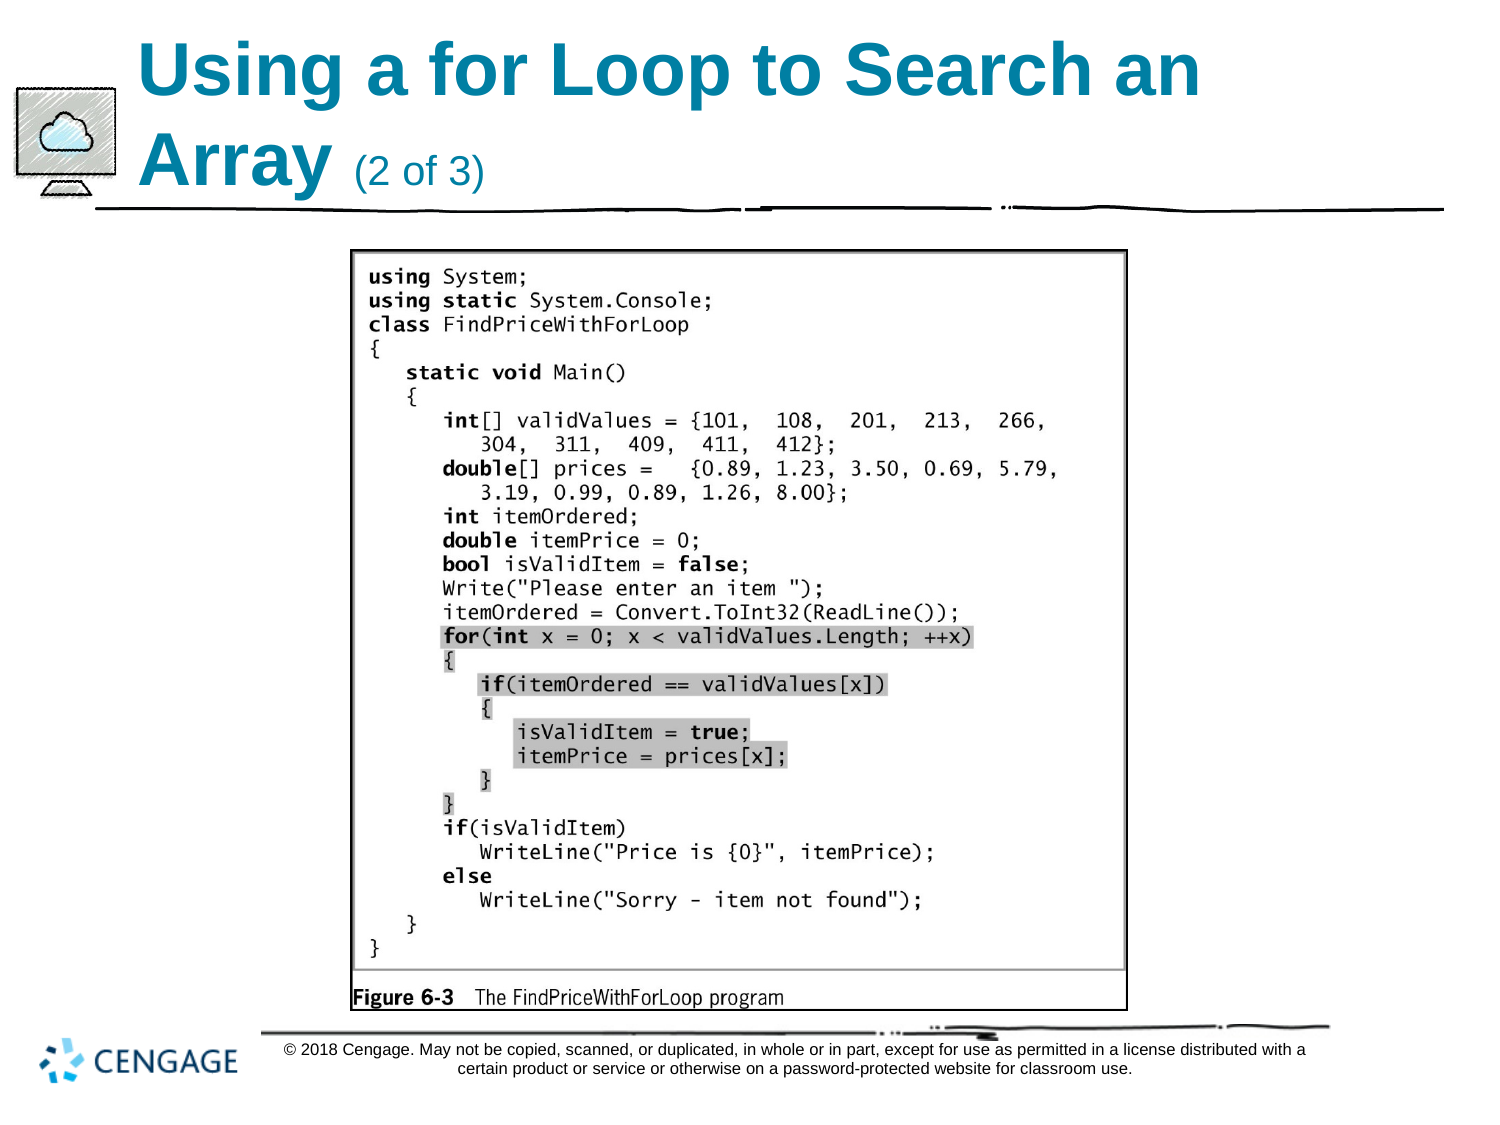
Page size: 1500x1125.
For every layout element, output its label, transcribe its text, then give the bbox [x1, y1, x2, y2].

picture [95, 205, 1444, 213]
picture [261, 1024, 1331, 1040]
picture [349, 249, 1128, 1011]
picture [19, 1024, 250, 1096]
picture [13, 86, 117, 201]
list © 2018 Cengage. May not be copied, scanned, or duplicated, in whole or in part, except for use as permitted in a license distributed with a certain product or service or otherwise on a password-protected website for classroom use. [261, 1040, 1331, 1089]
title Using a for Loop to Search an Array (2 of 3) [137, 18, 1350, 200]
